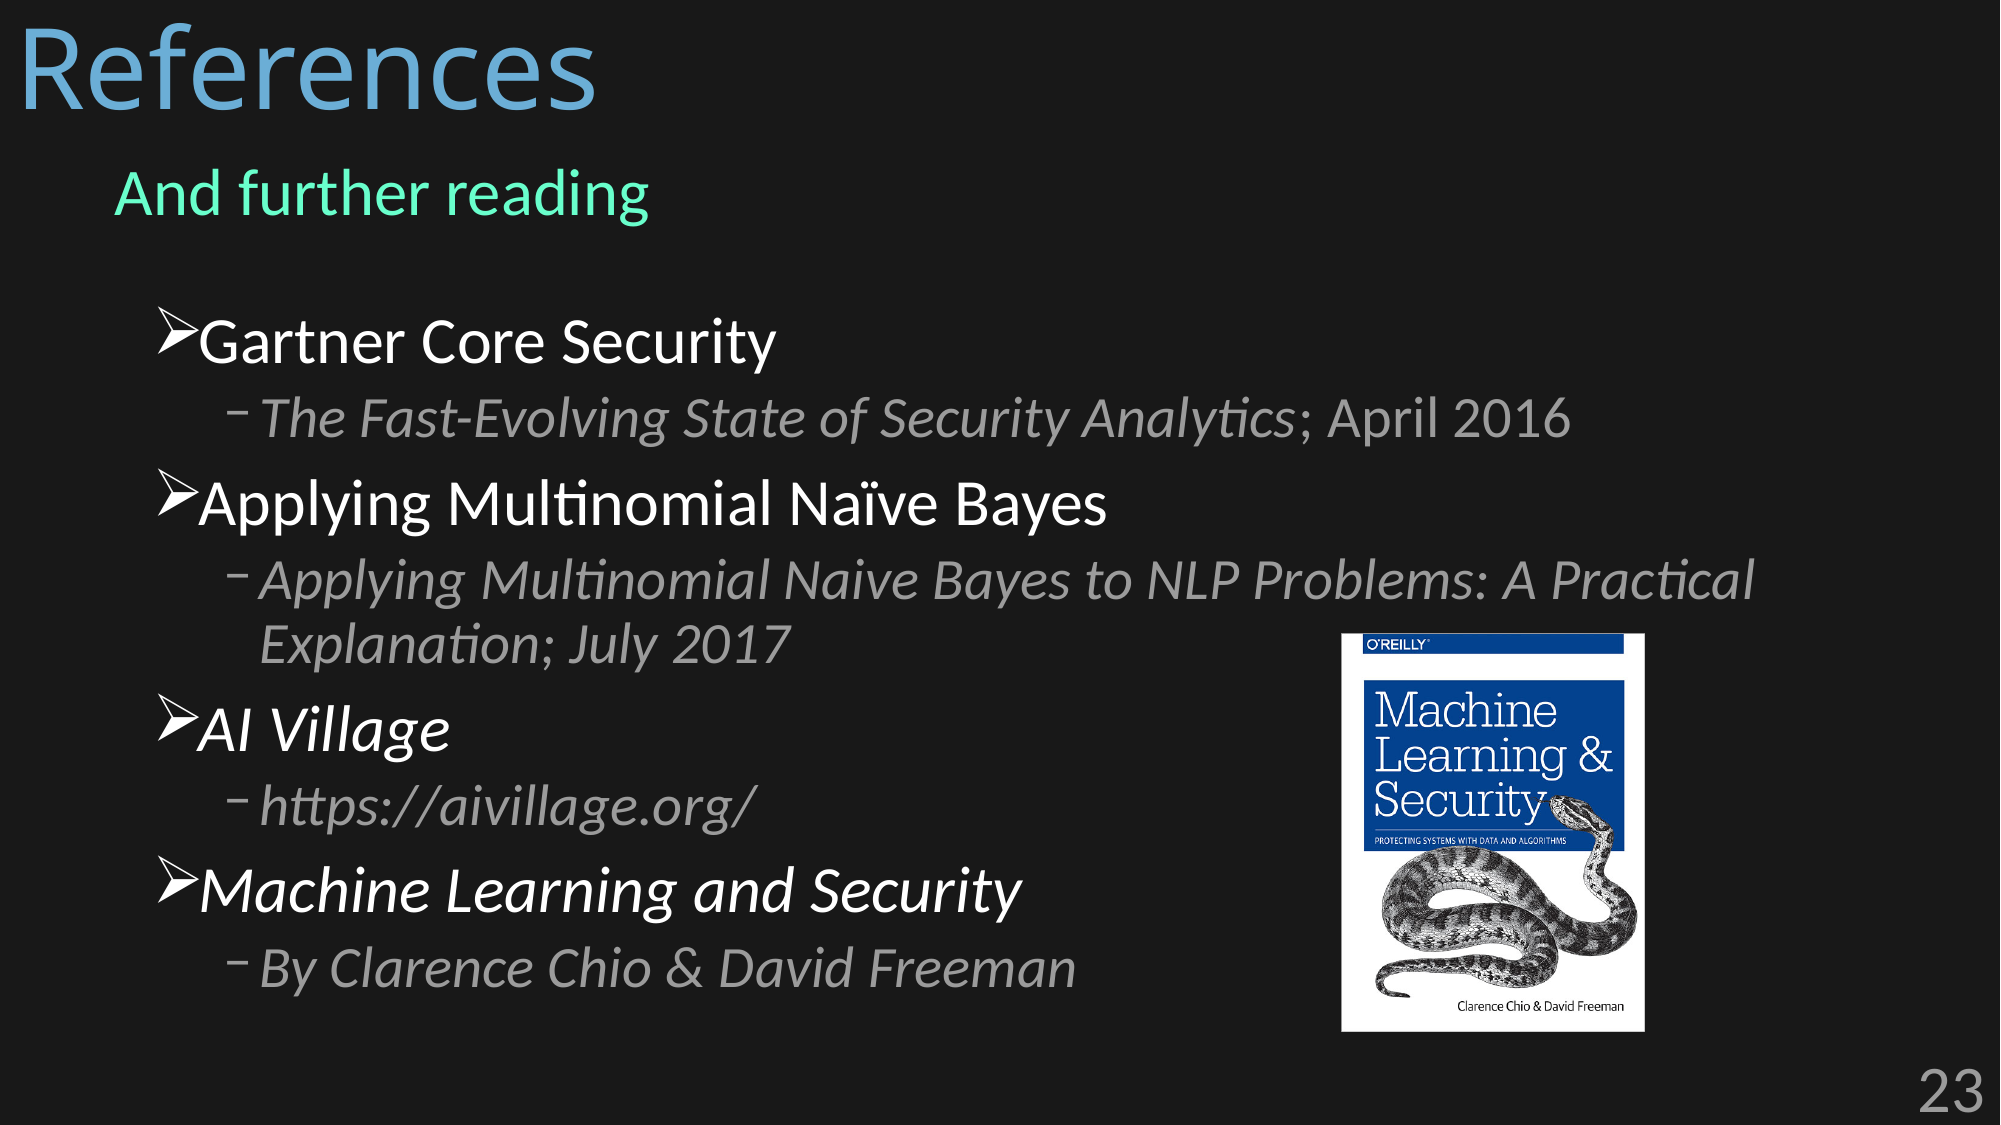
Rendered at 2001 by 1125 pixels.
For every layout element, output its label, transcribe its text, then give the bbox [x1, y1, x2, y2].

list And further reading [99, 149, 1111, 233]
title References [0, 4, 1725, 112]
list Gartner Core Security The Fast-Evolving State of Security Analytics; April 2016 Applying Multinomial Naïve Bayes Applying Multinomial Naive Bayes to NLP Problems: A Practical Explanation; July 2017 AI Village https://aivillage.org/ Machine Learning and Security By Clarence Chio & David Freeman [137, 299, 1863, 1014]
slide_number 23 [1550, 1048, 2000, 1123]
picture [1341, 633, 1645, 1032]
